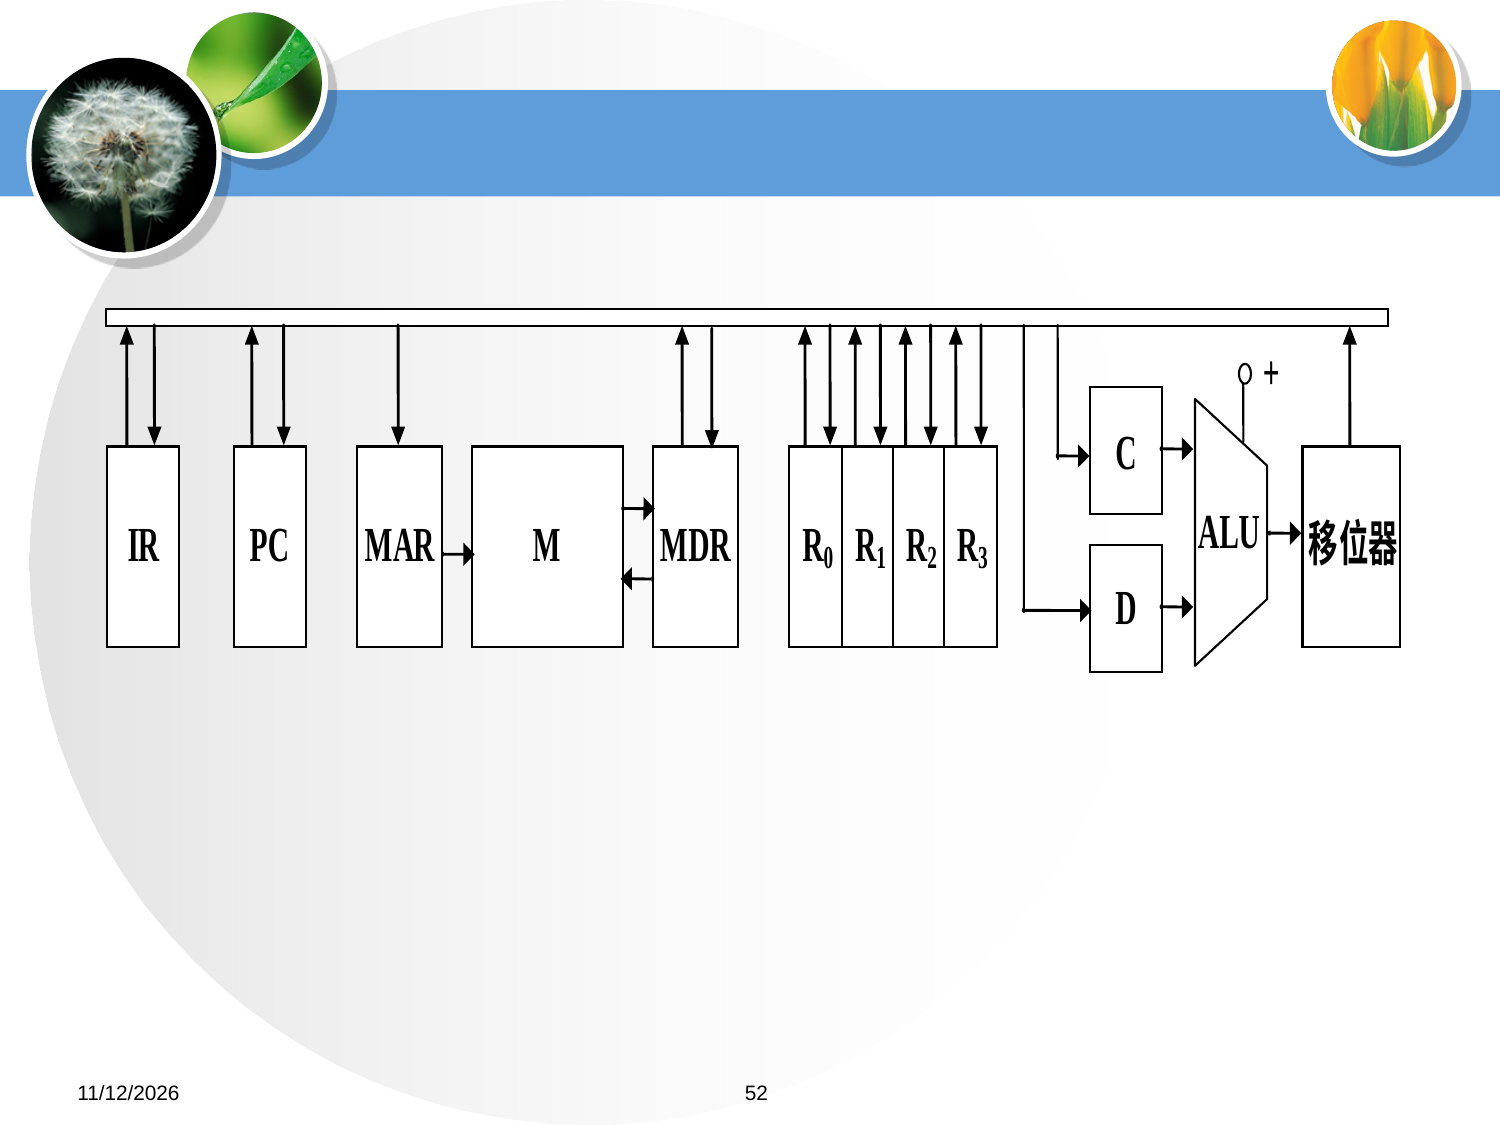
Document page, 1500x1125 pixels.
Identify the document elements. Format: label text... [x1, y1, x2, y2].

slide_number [62, 1071, 376, 1116]
picture [186, 12, 322, 154]
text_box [85, 261, 1427, 712]
picture [31, 57, 217, 253]
picture [1332, 20, 1457, 151]
slide_number 52 [687, 1071, 826, 1116]
